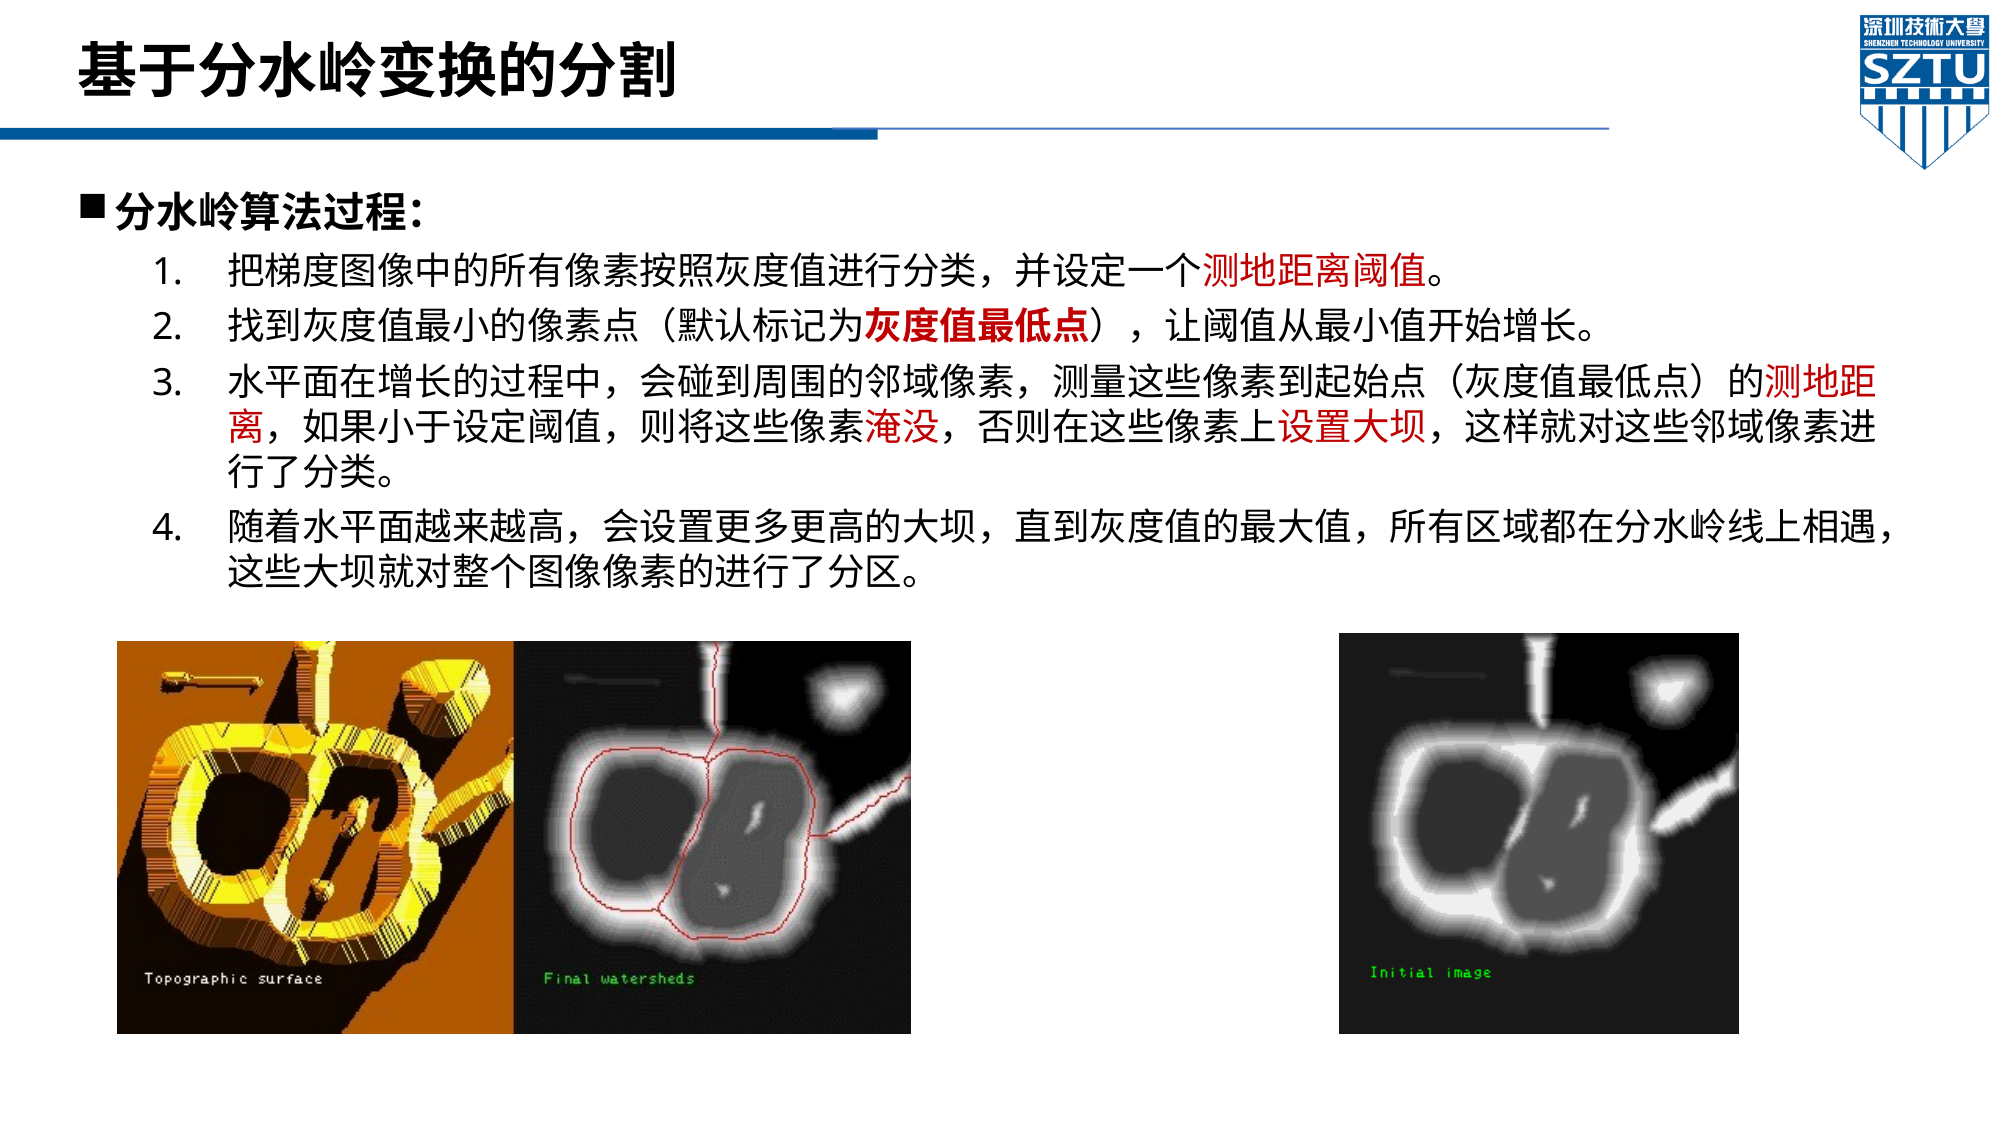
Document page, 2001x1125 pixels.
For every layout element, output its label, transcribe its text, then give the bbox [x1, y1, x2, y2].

picture [117, 641, 911, 1034]
picture [1840, 0, 2001, 179]
picture [1339, 633, 1740, 1034]
list 分水岭算法过程： 把梯度图像中的所有像素按照灰度值进行分类，并设定一个测地距离阈值。 找到灰度值最小的像素点（默认标记为灰度值最低点），让阈值从最小值开始增长。 水平面在增长的过程中，会碰到周围的邻域像素，测量这些像素到起始点（灰度值最低点）的测地距离，如果小于设定阈值，则将这些像素淹没，否则在这些像素上设置大坝，这样就对这些邻域像素进行了分类。 随着水平面越来越高，会设置更多更高的大坝，直到灰度值的最大值，所有区域都在分水岭线上相遇，这些大坝就对整个图像像素的进行了分区。 [62, 112, 1904, 994]
title 基于分水岭变换的分割 [62, 32, 1929, 113]
